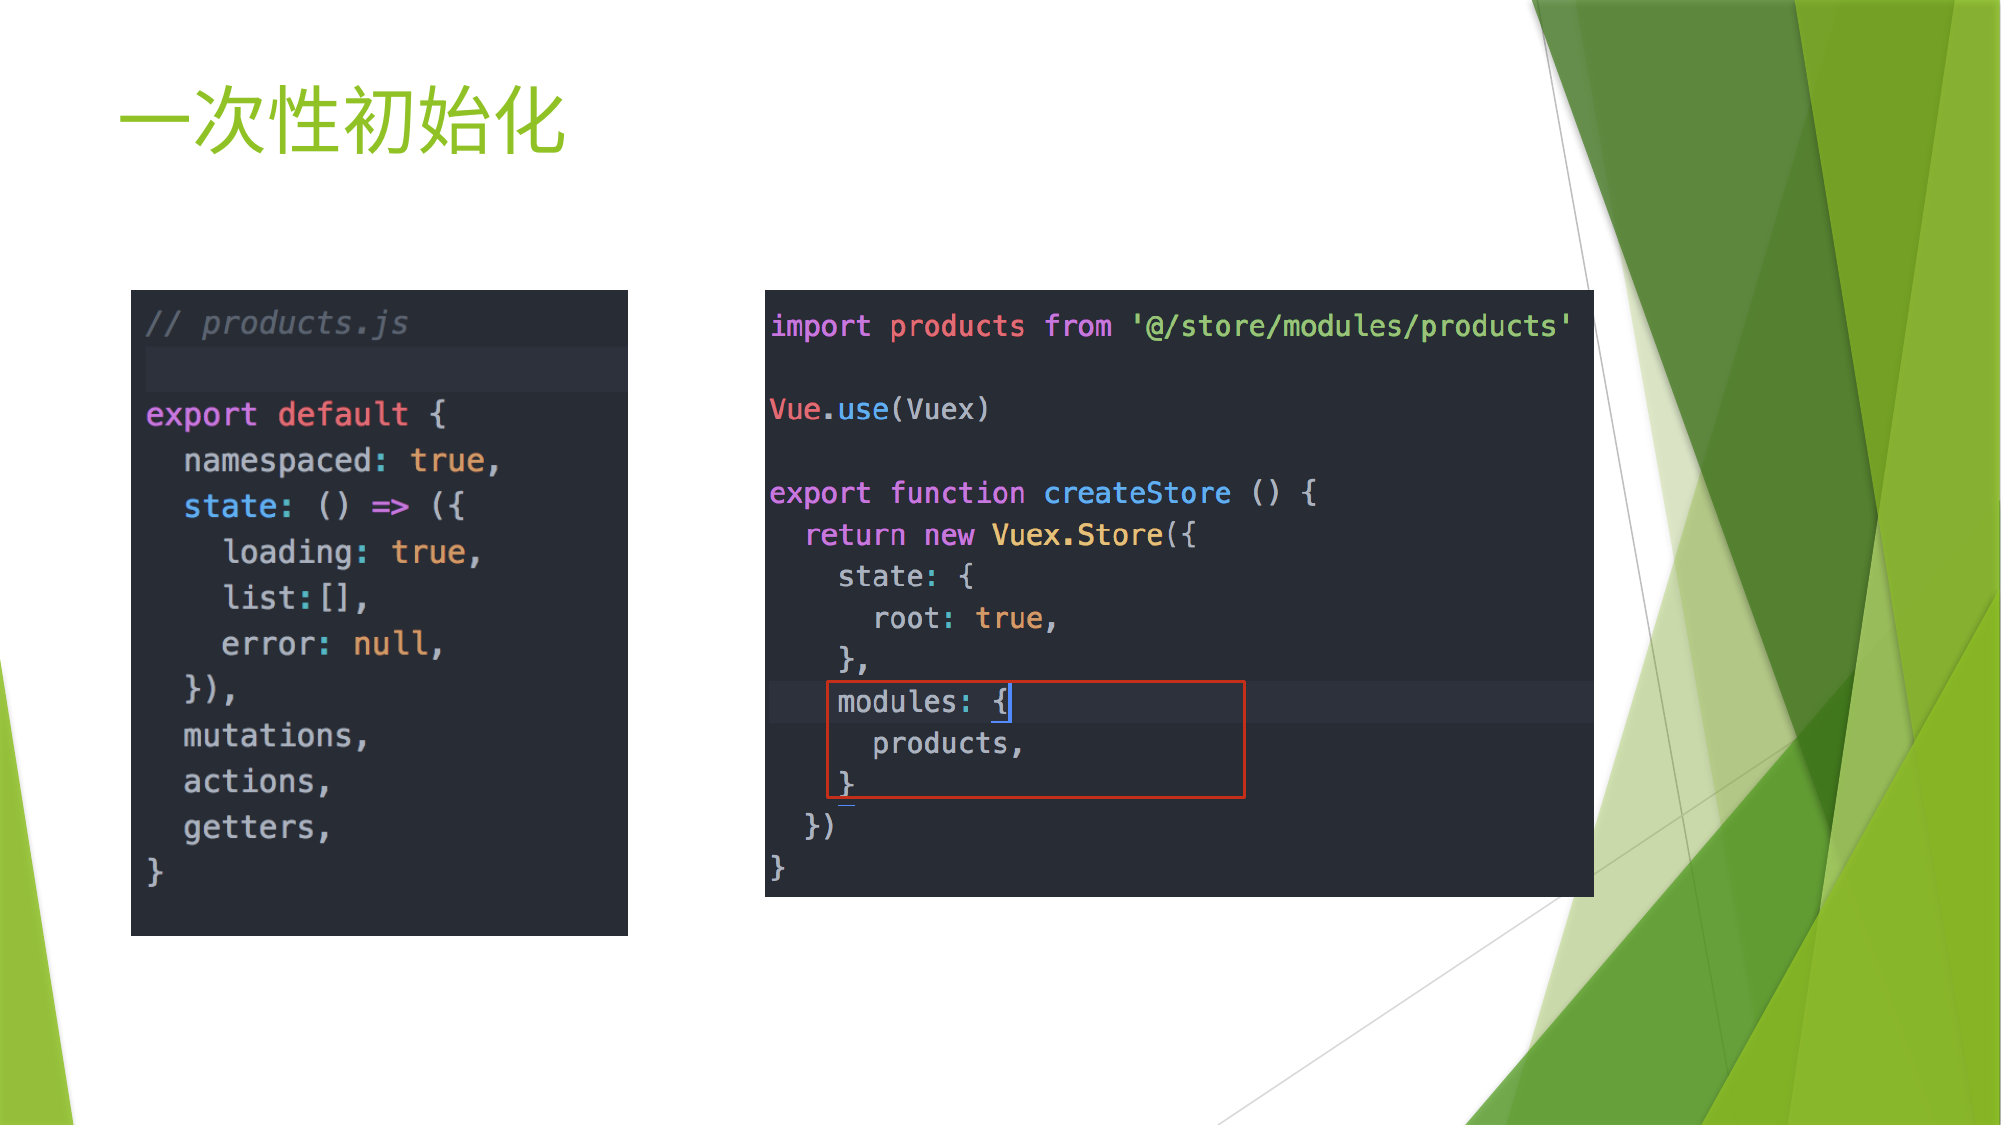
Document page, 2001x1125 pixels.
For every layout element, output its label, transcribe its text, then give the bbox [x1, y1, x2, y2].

picture [765, 289, 1594, 897]
text_box 一次性初始化 [102, 66, 583, 172]
picture [131, 289, 628, 937]
